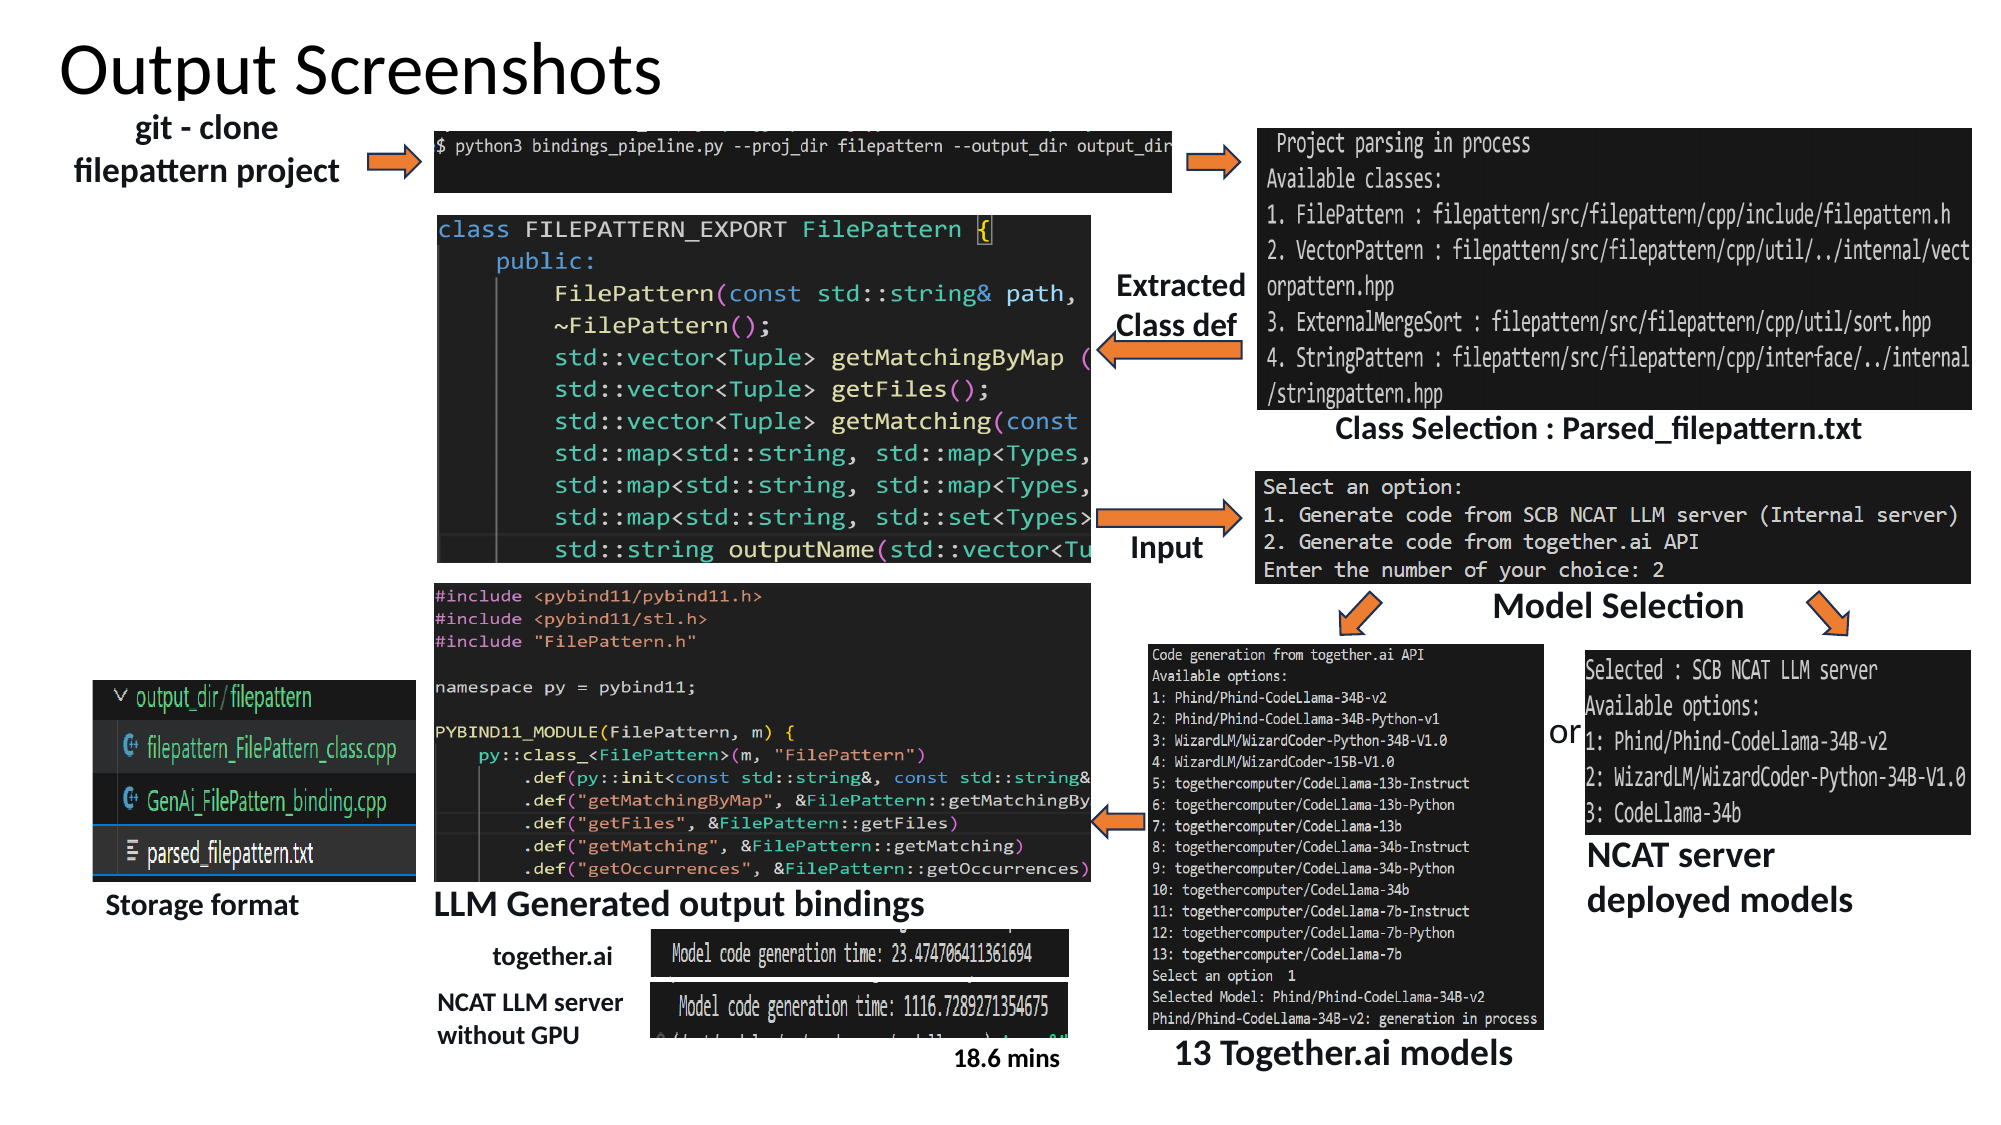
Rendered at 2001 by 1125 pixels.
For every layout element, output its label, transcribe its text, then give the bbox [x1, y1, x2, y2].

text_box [55, 100, 1972, 1082]
text_box Output Screenshots [45, 11, 1251, 117]
